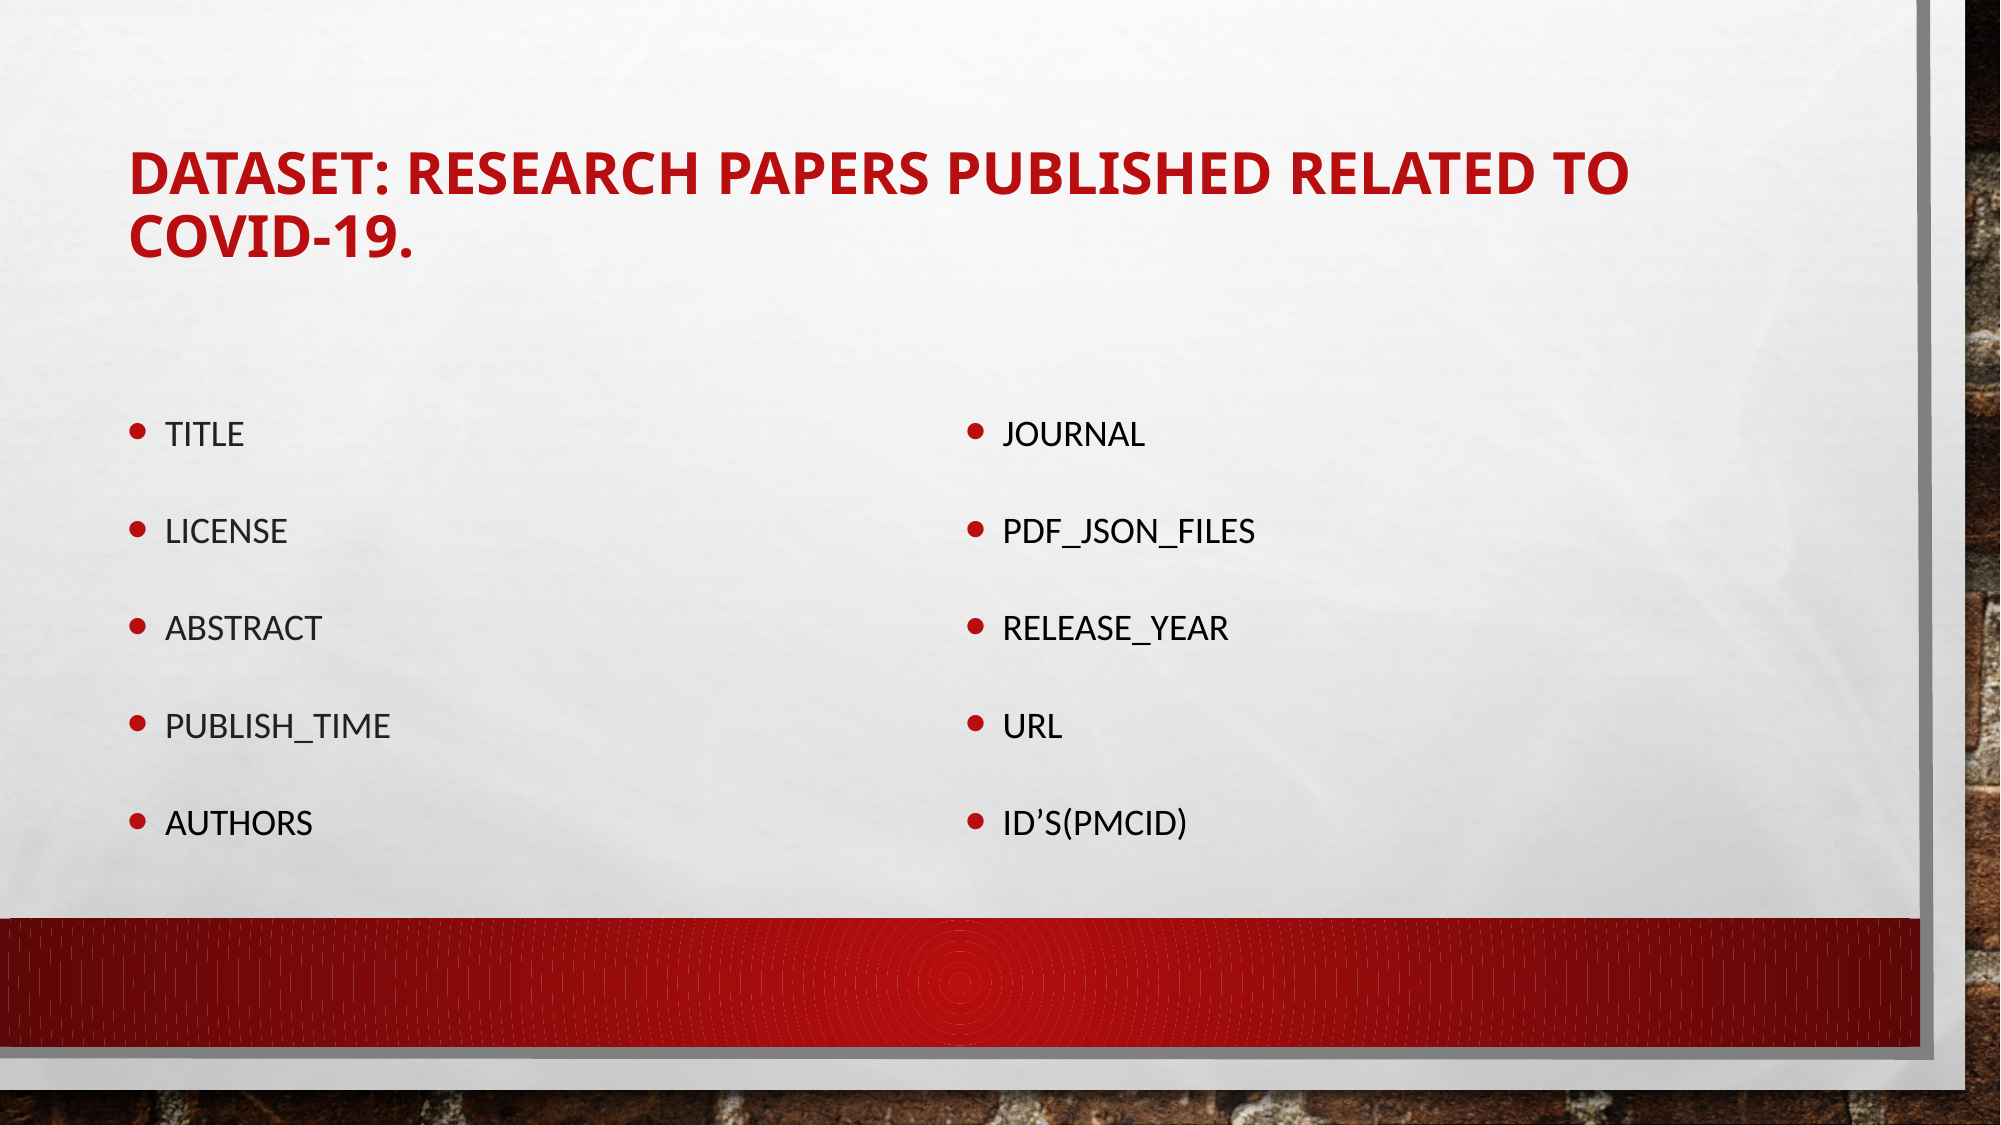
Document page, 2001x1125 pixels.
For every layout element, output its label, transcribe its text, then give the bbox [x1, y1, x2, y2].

list Title license abstract publish_time authors journal pdf_json_files release_year url ID’s(pmcid) [112, 338, 1818, 882]
title Dataset: Research papers published related to covid-19. [112, 112, 1818, 302]
picture [0, 0, 2000, 1125]
